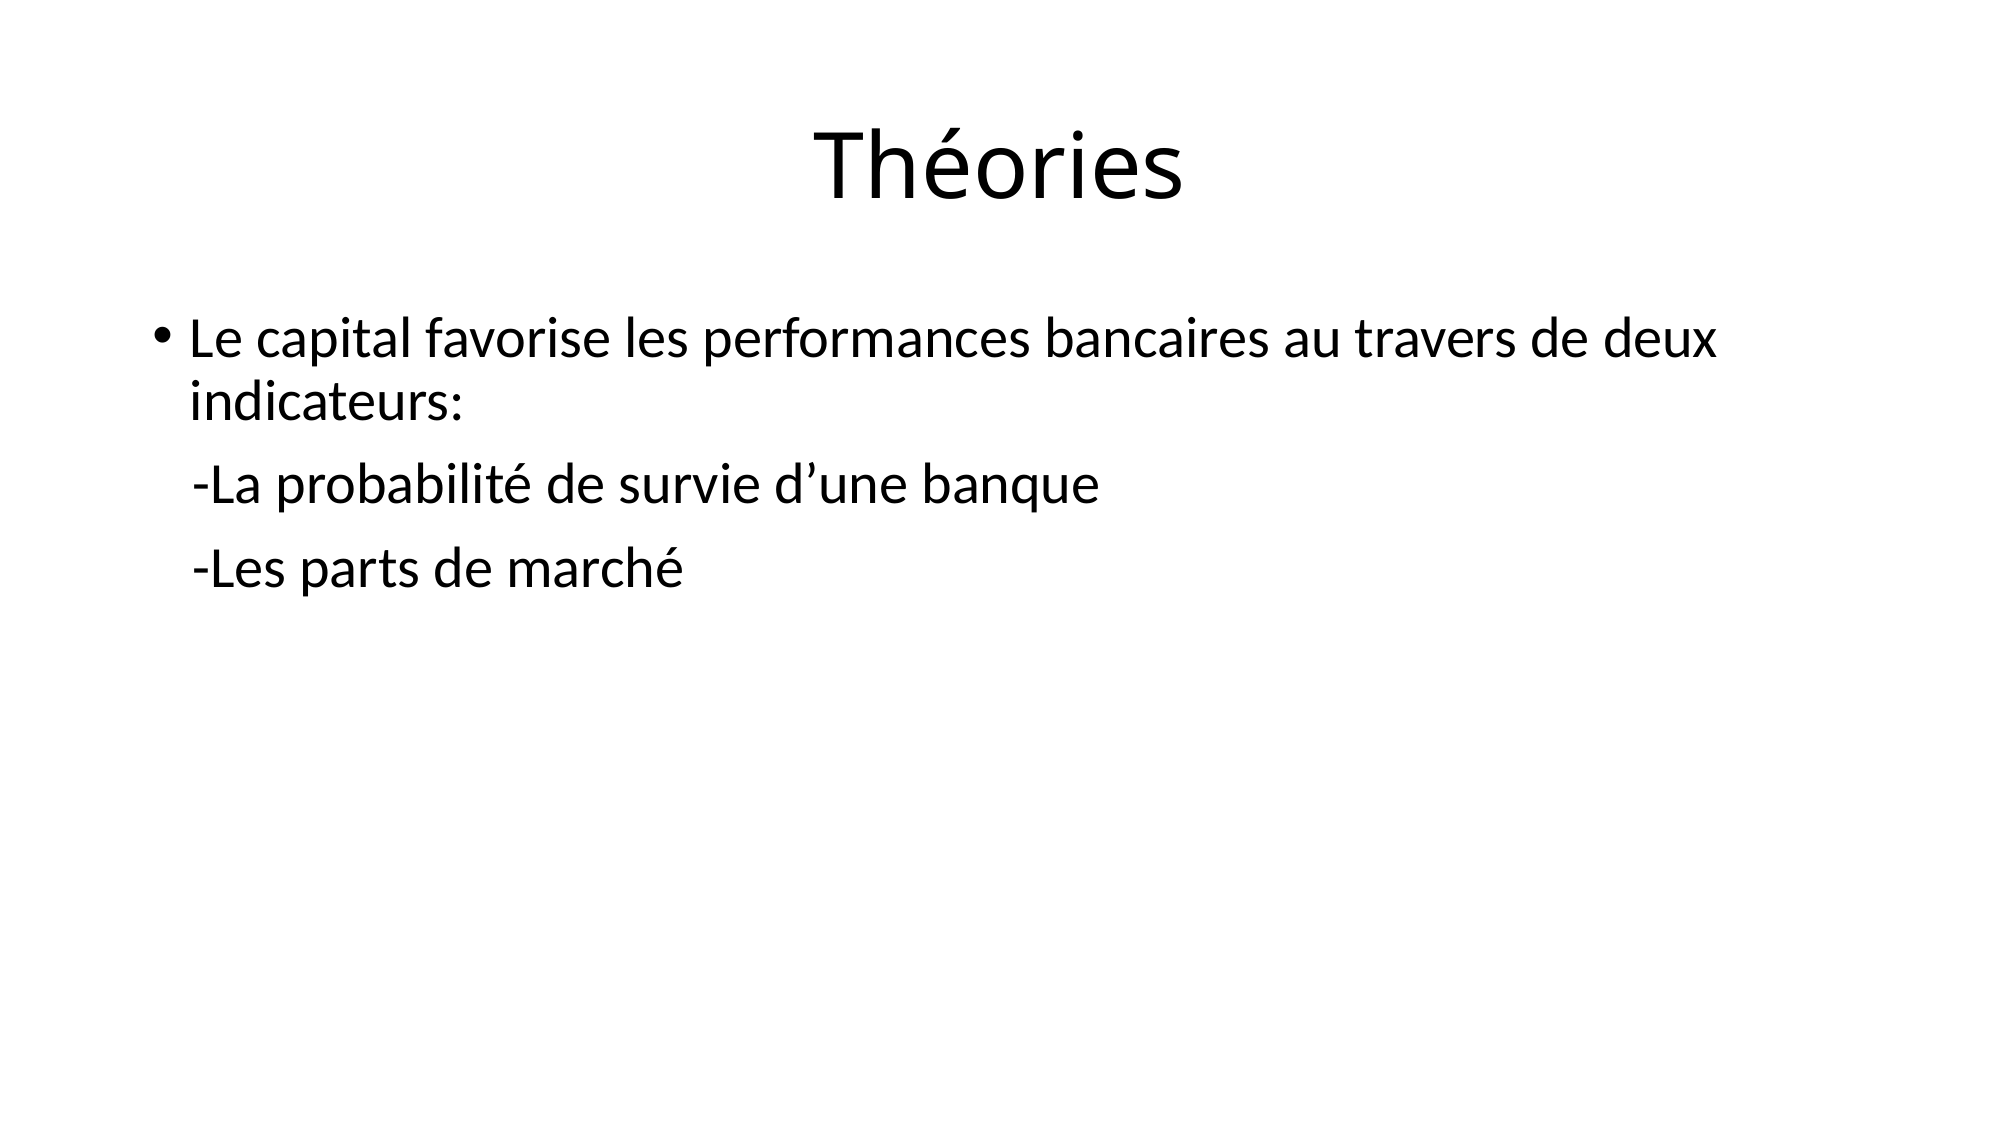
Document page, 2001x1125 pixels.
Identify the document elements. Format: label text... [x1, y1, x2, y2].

title Théories [137, 59, 1863, 278]
list Le capital favorise les performances bancaires au travers de deux indicateurs: -La probabilité de survie d’une banque -Les parts de marché [137, 299, 1863, 1014]
